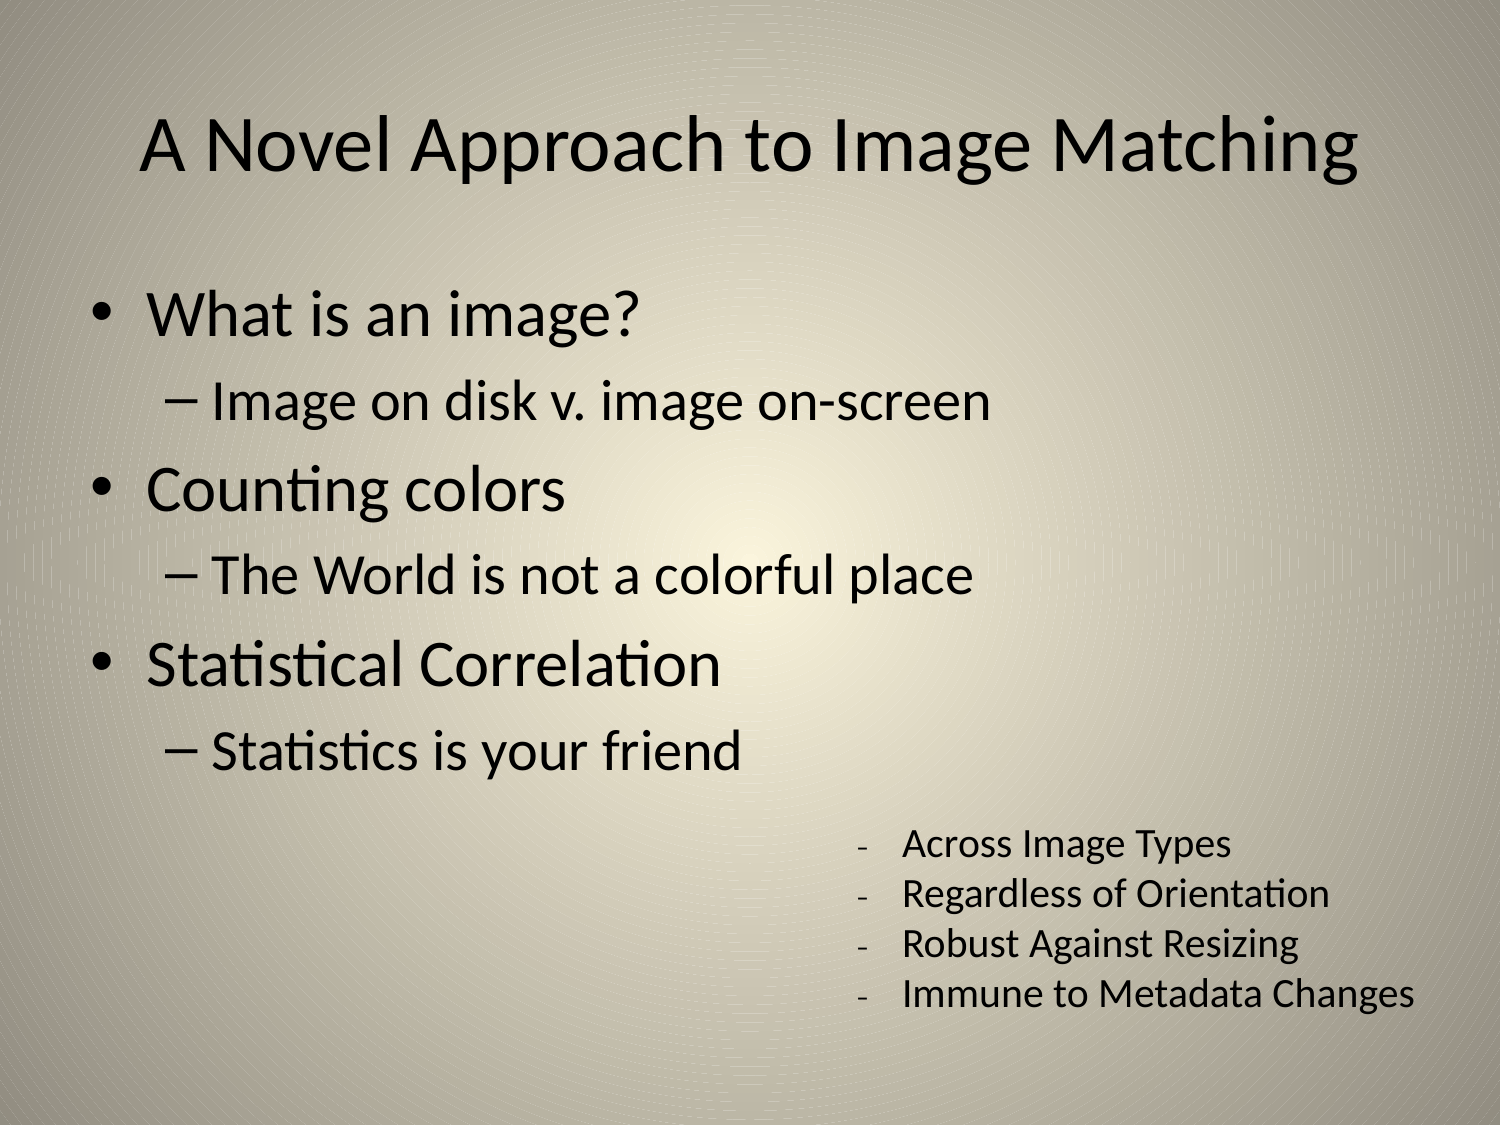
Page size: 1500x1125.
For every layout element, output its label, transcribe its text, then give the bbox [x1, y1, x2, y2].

title A Novel Approach to Image Matching [75, 45, 1425, 233]
text_box Across Image Types Regardless of Orientation Robust Against Resizing Immune to Metadata Changes [840, 808, 1430, 1024]
list What is an image? Image on disk v. image on-screen Counting colors The World is not a colorful place Statistical Correlation Statistics is your friend [75, 262, 1425, 1005]
